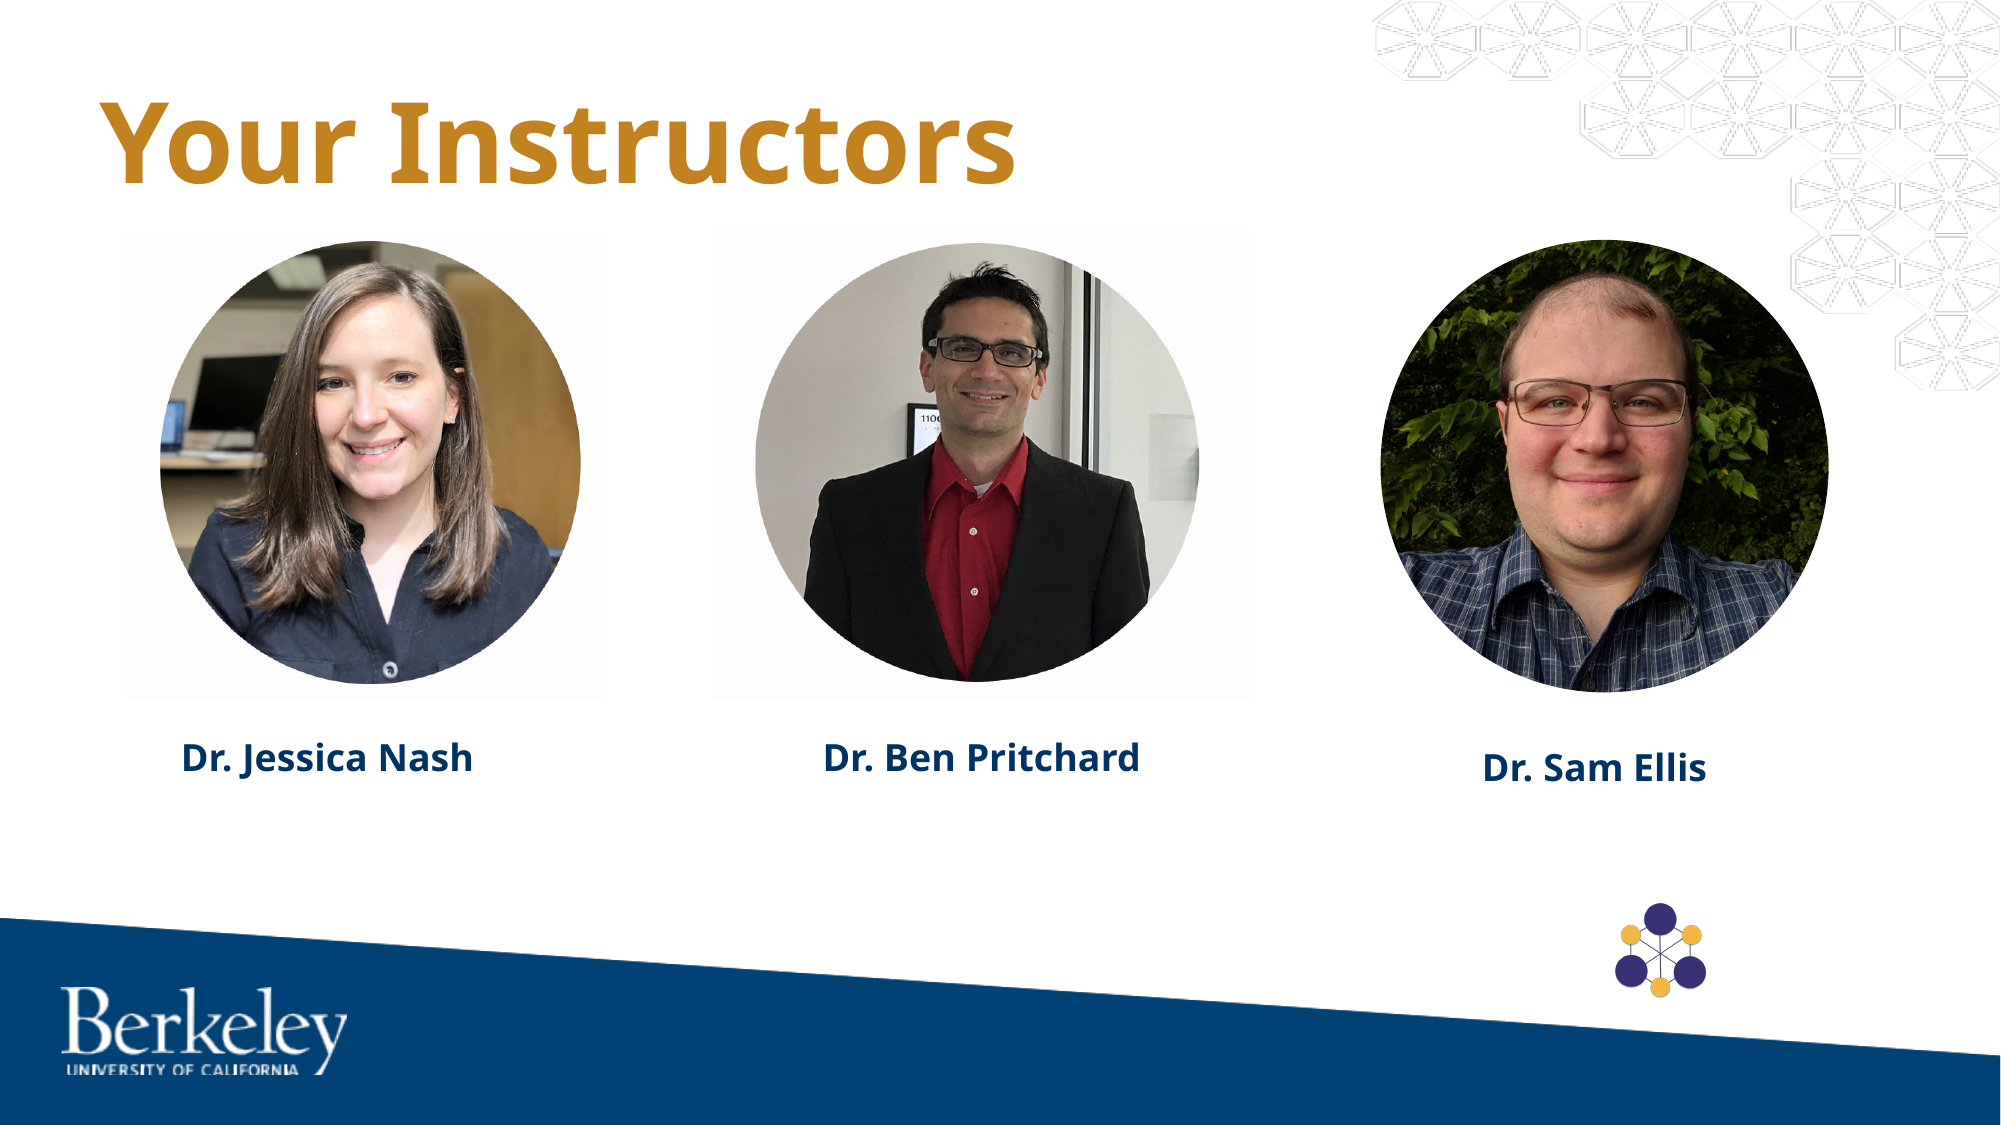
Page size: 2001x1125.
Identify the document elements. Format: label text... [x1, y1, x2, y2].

text_box Dr. Ben Pritchard [767, 726, 1196, 787]
text_box Dr. Jessica Nash [113, 726, 542, 787]
picture [127, 232, 603, 700]
title Your Instructors [99, 44, 1900, 233]
text_box Dr. Sam Ellis [1380, 737, 1809, 797]
picture [1380, 239, 1829, 693]
picture [712, 230, 1252, 699]
picture [1614, 902, 1707, 1000]
